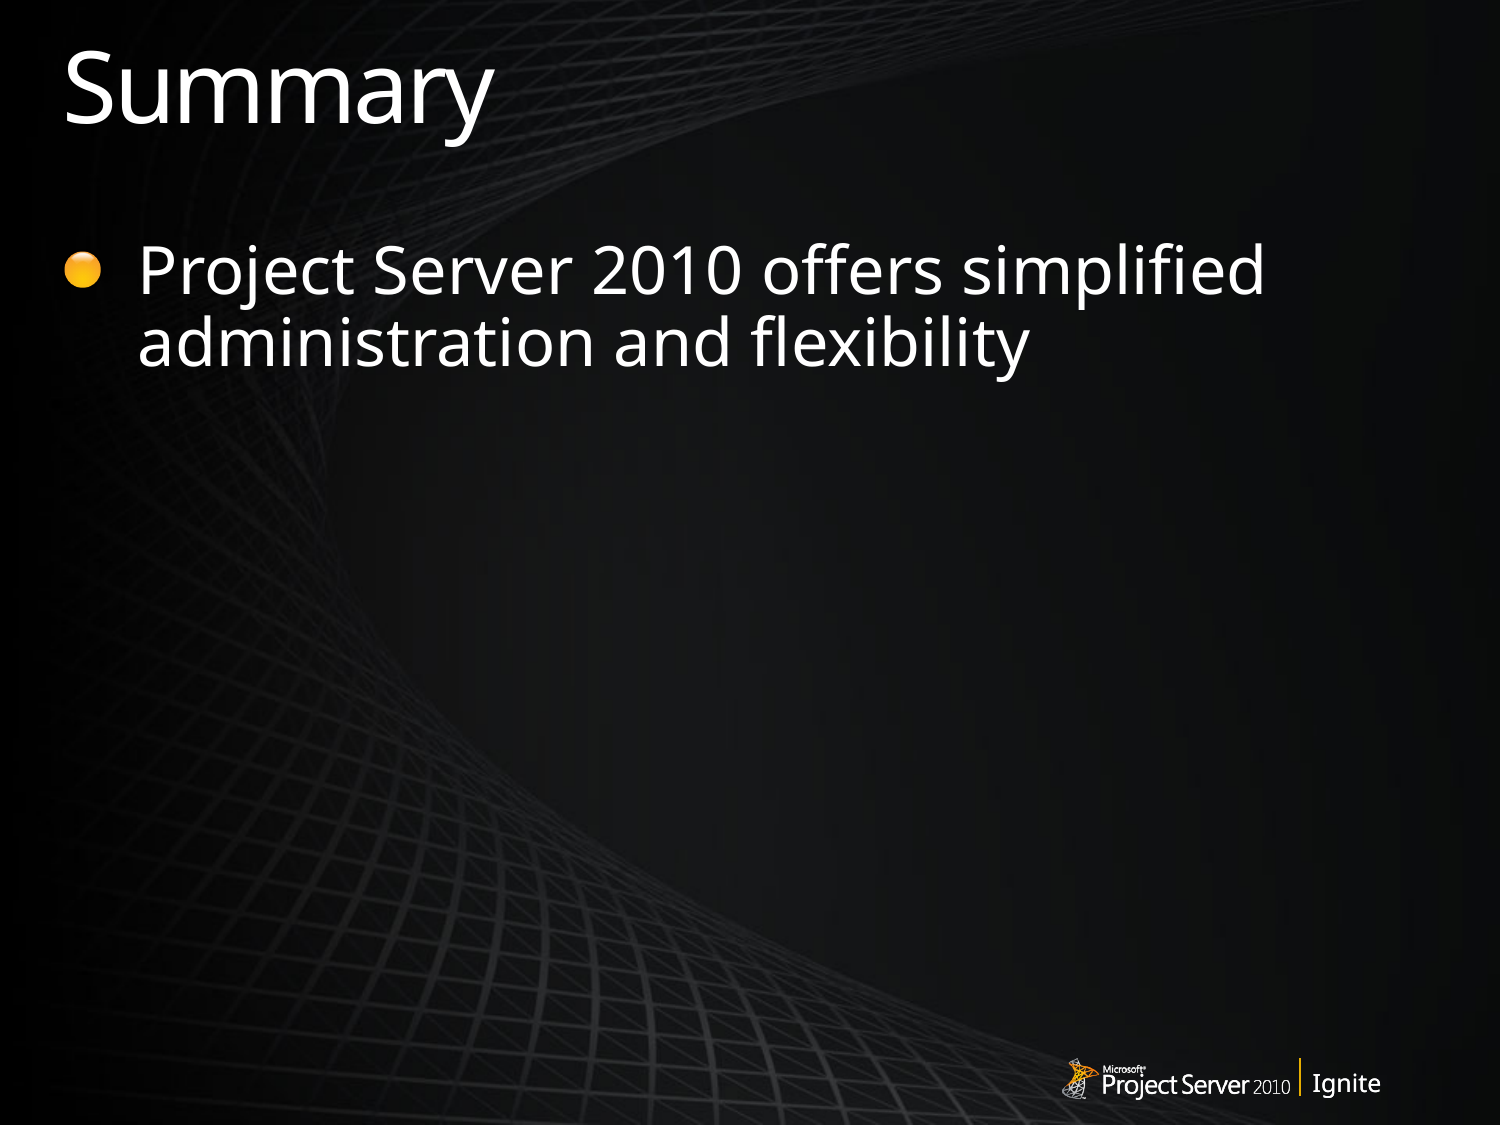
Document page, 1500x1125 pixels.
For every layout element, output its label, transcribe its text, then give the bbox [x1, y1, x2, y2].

list Project Server 2010 offers simplified administration and flexibility [62, 237, 1438, 383]
picture [0, 0, 1500, 1125]
title Summary [62, 37, 1438, 147]
